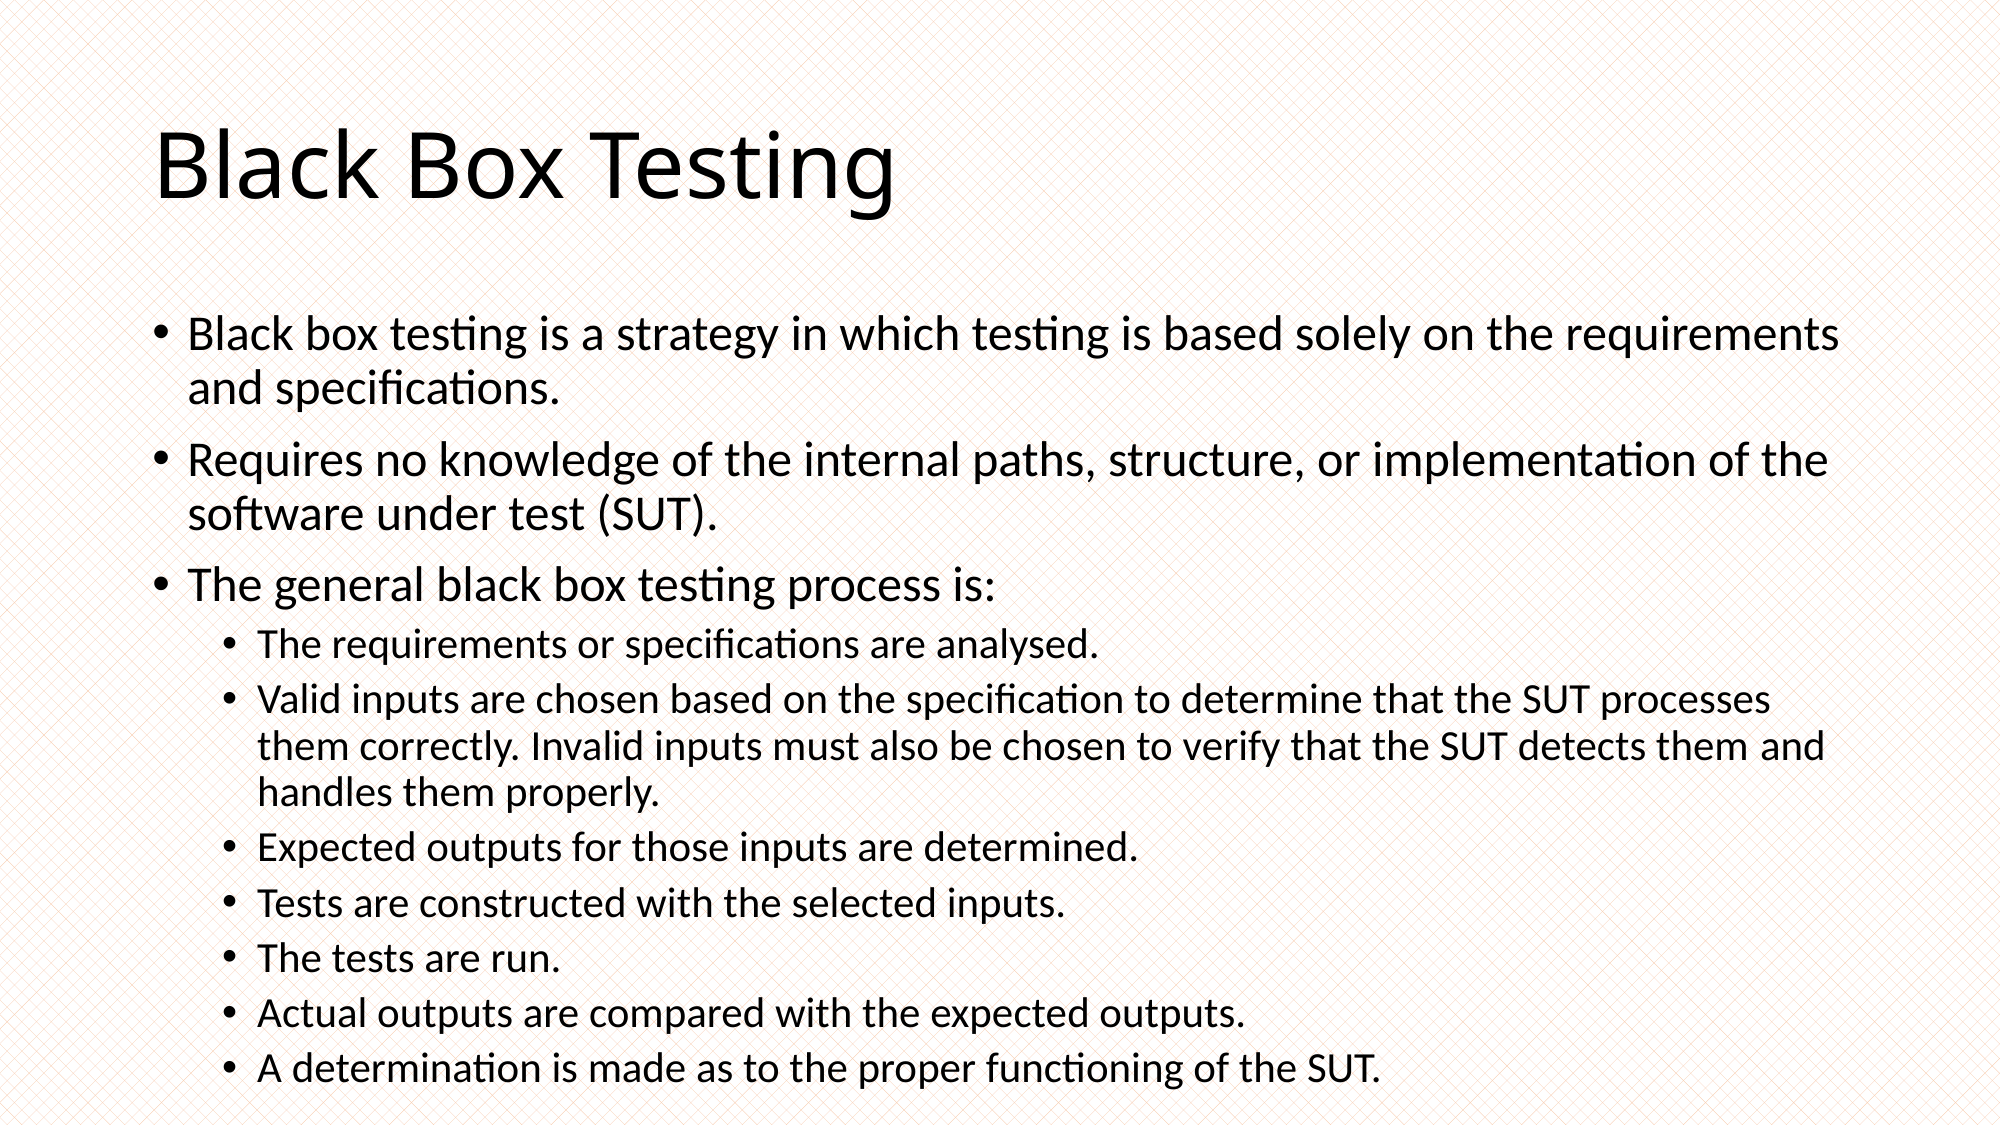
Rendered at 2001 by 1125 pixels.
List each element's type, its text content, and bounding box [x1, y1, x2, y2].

list Black box testing is a strategy in which testing is based solely on the requirements and specifications. Requires no knowledge of the internal paths, structure, or implementation of the software under test (SUT). The general black box testing process is: The requirements or specifications are analysed. Valid inputs are chosen based on the specification to determine that the SUT processes them correctly. Invalid inputs must also be chosen to verify that the SUT detects them and handles them properly. Expected outputs for those inputs are determined. Tests are constructed with the selected inputs. The tests are run. Actual outputs are compared with the expected outputs. A determination is made as to the proper functioning of the SUT. [137, 299, 1863, 1106]
title Black Box Testing [137, 59, 1863, 278]
